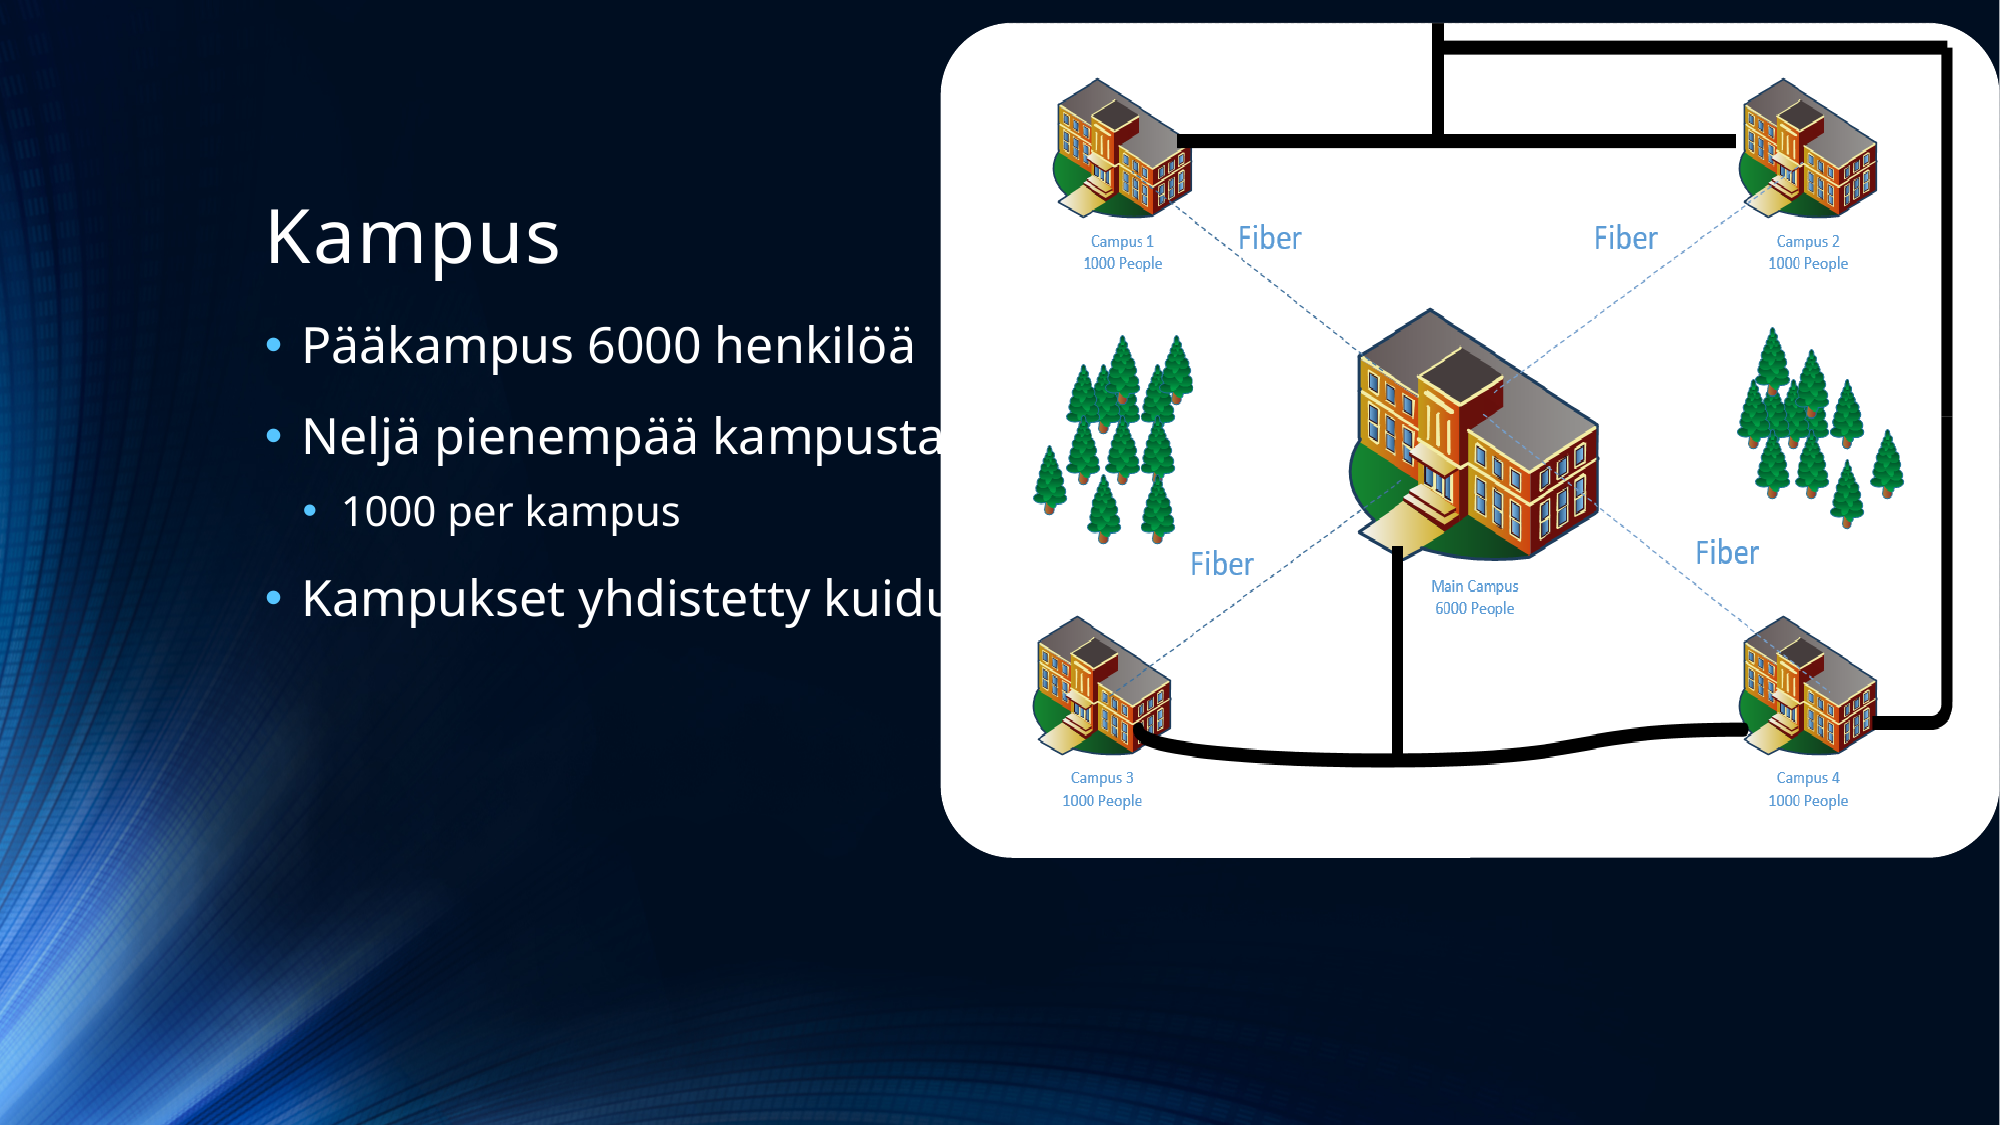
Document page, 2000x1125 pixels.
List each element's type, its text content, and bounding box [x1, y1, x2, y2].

list Pääkampus 6000 henkilöä Neljä pienempää kampusta 1000 per kampus Kampukset yhdistetty kuidulla [249, 312, 1749, 988]
picture [0, 0, 2000, 1125]
title Kampus [249, 62, 940, 288]
